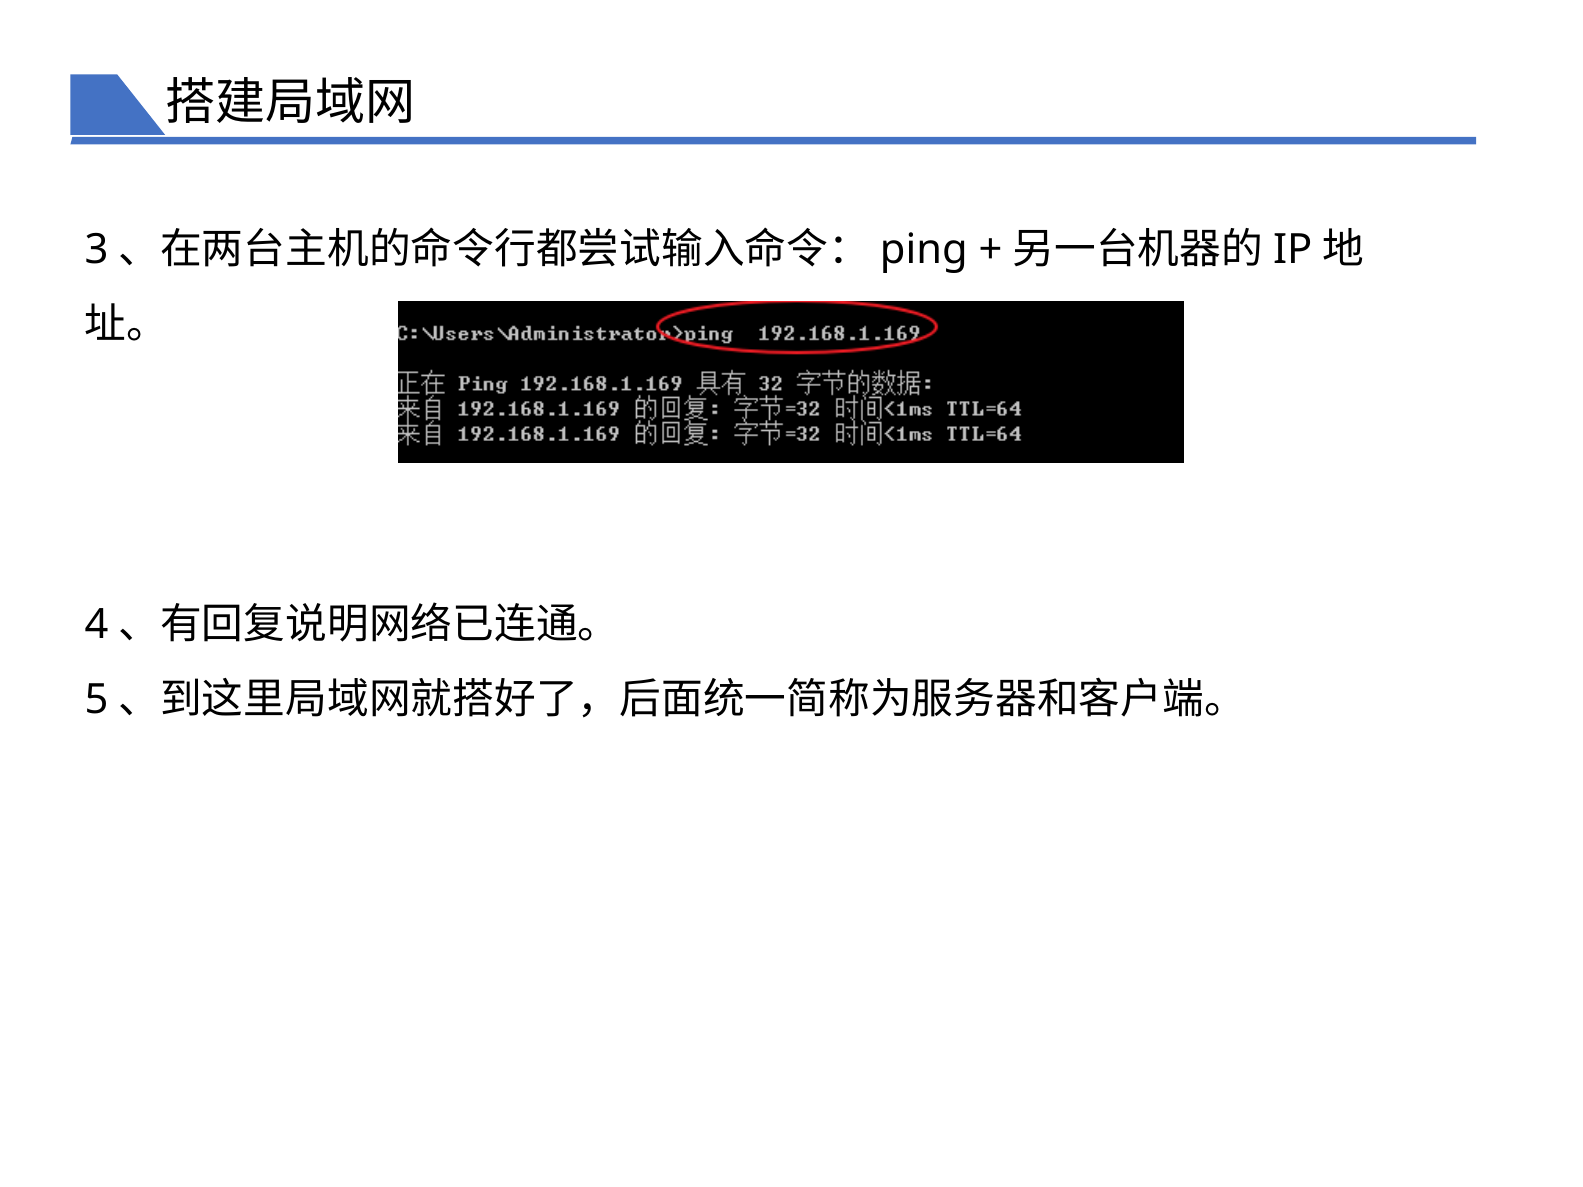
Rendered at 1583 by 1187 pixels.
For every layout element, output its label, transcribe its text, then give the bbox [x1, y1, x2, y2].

text_box 3、在两台主机的命令行都尝试输入命令：ping +另一台机器的IP地址。 4、有回复说明网络已连通。 5、到这里局域网就搭好了，后面统一简称为服务器和客户端。 [69, 189, 1460, 730]
text_box [70, 74, 166, 135]
text_box 搭建局域网 [165, 69, 669, 130]
picture [398, 301, 1184, 463]
text_box [70, 136, 1477, 145]
